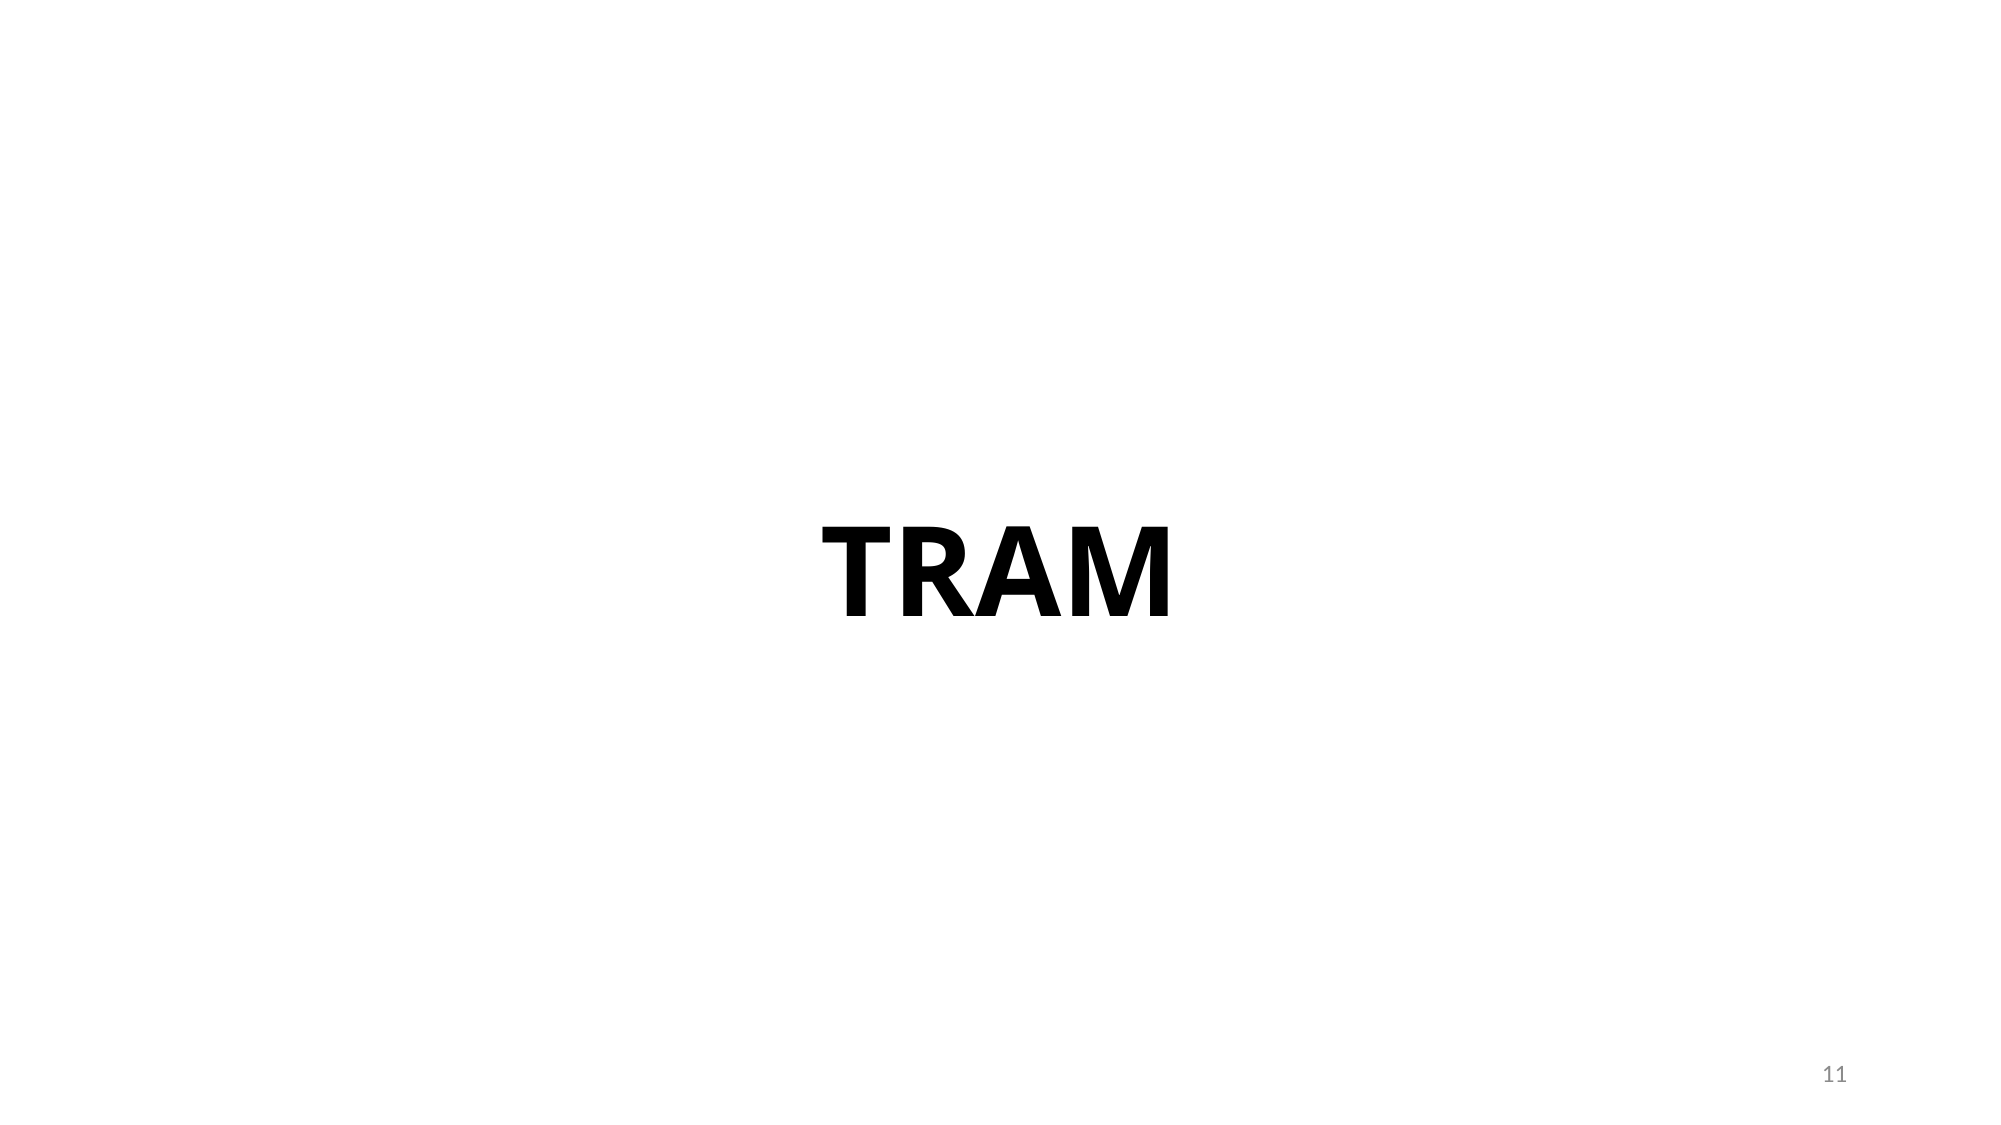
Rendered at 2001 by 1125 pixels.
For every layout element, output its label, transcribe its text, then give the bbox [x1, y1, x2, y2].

title TRAM [249, 256, 1750, 649]
slide_number 11 [1412, 1042, 1863, 1103]
